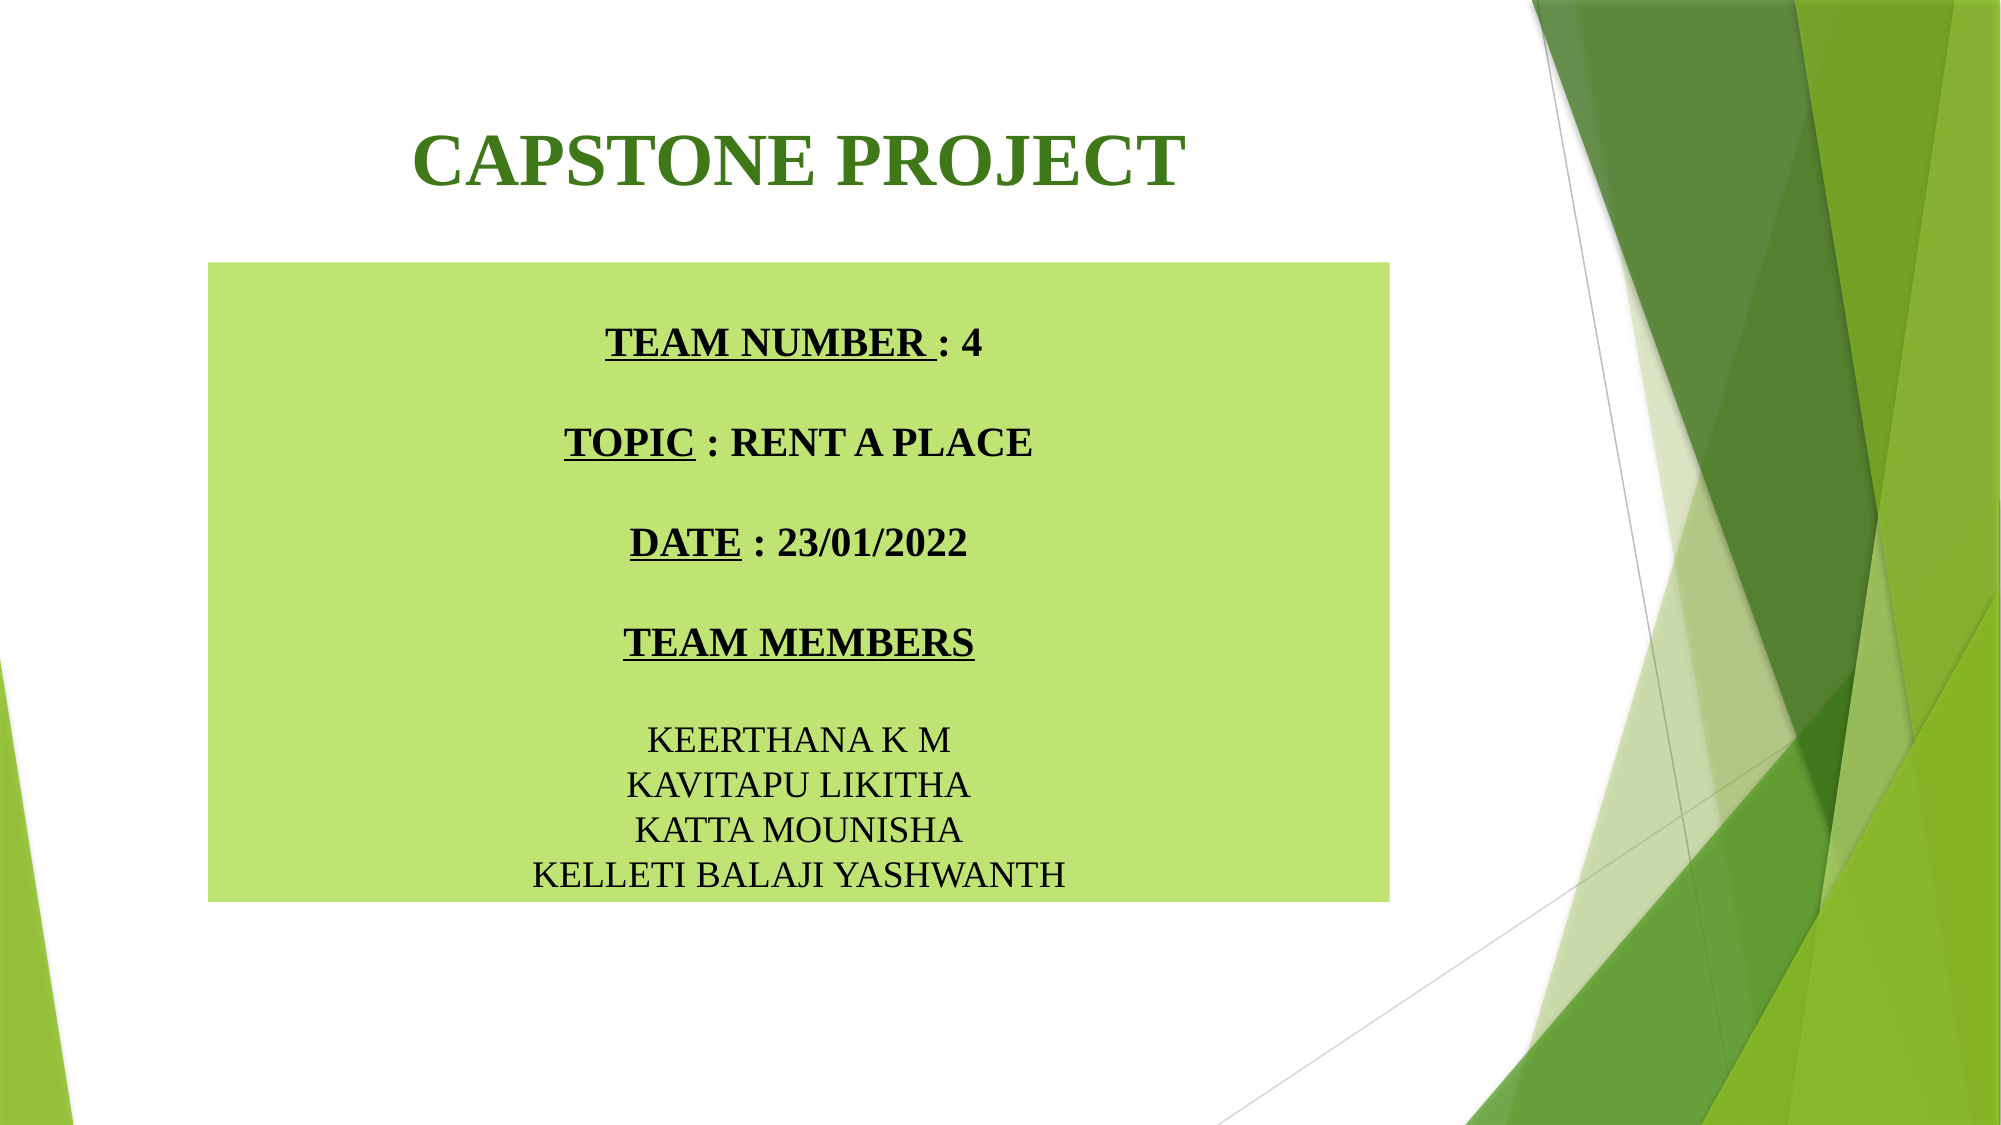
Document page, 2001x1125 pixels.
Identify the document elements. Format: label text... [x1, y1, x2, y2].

text_box TEAM NUMBER : 4 TOPIC : RENT A PLACE DATE : 23/01/2022 TEAM MEMBERS KEERTHANA K M KAVITAPU LIKITHA KATTA MOUNISHA KELLETI BALAJI YASHWANTH [208, 262, 1390, 903]
text_box CAPSTONE PROJECT [298, 102, 1300, 208]
